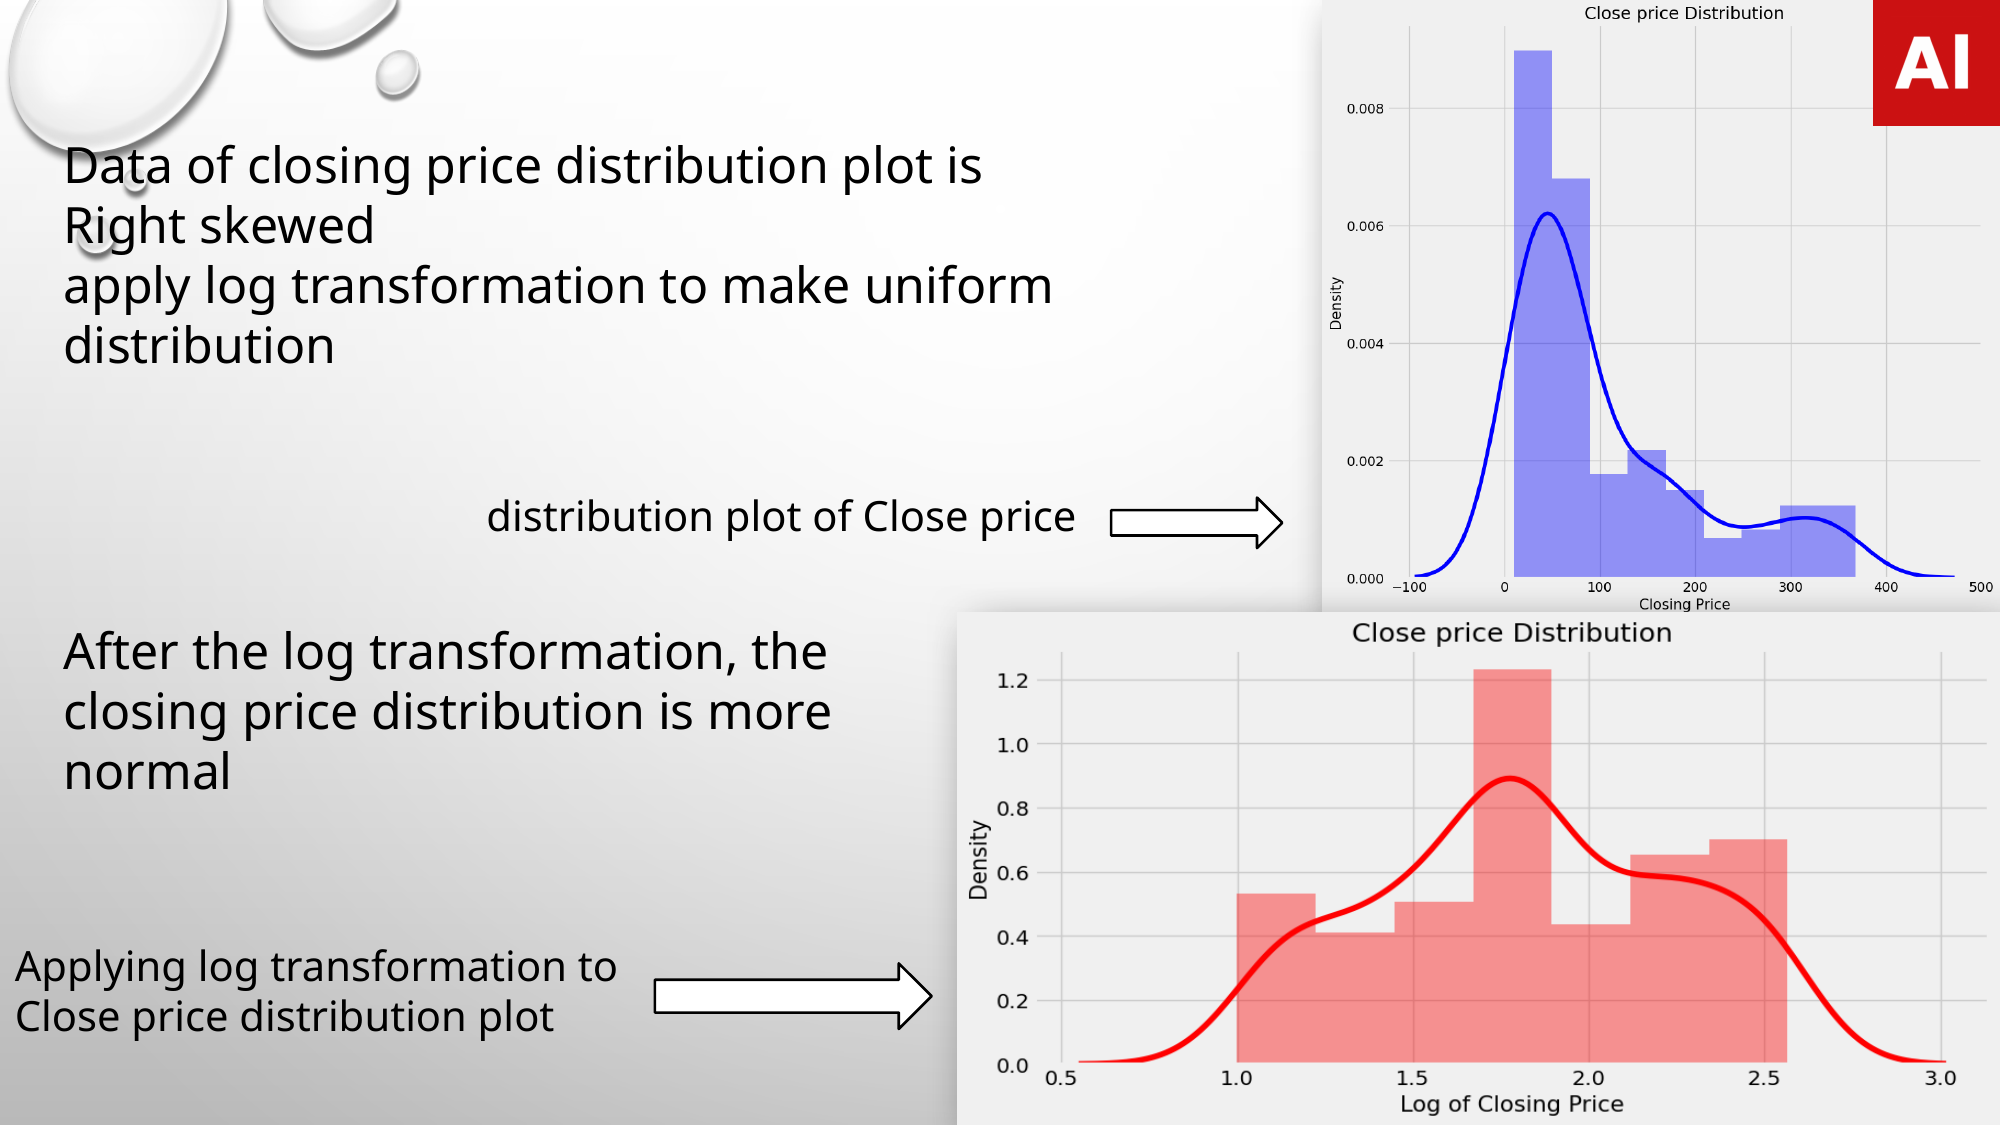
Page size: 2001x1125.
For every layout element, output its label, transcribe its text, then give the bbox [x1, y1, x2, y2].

picture [0, 0, 2000, 1125]
text_box [653, 962, 933, 1031]
text_box [1109, 496, 1284, 550]
text_box After the log transformation, the closing price distribution is more normal [48, 612, 895, 807]
text_box distribution plot of Close price [471, 482, 1316, 548]
text_box Applying log transformation to Close price distribution plot [0, 932, 655, 1047]
text_box Data of closing price distribution plot is Right skewed apply log transformation to make uniform distribution [48, 126, 1082, 381]
